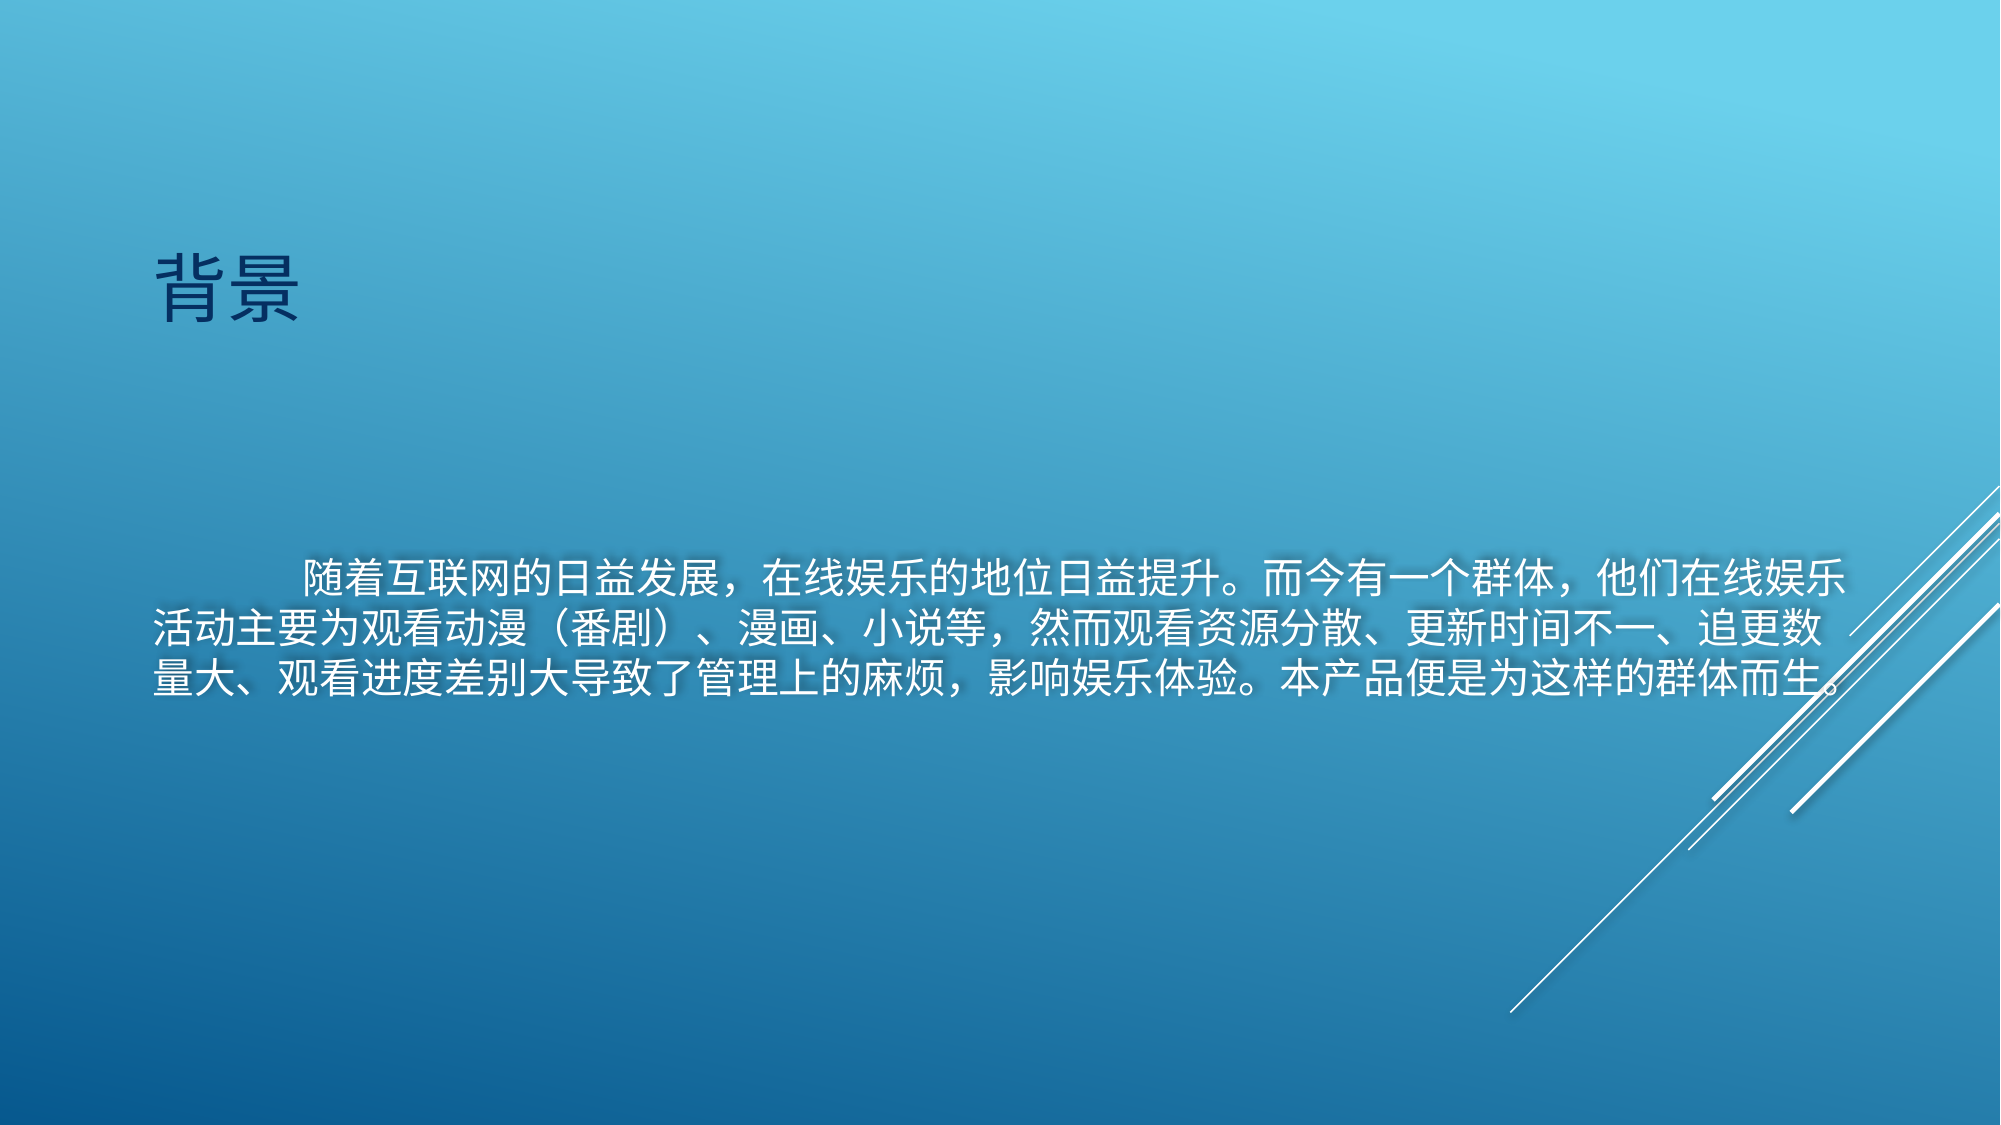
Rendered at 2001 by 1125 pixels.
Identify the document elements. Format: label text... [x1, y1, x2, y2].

title 背景 [137, 177, 1863, 330]
list 随着互联网的日益发展，在线娱乐的地位日益提升。而今有一个群体，他们在线娱乐活动主要为观看动漫（番剧）、漫画、小说等，然而观看资源分散、更新时间不一、追更数量大、观看进度差别大导致了管理上的麻烦，影响娱乐体验。本产品便是为这样的群体而生。 [137, 336, 1863, 917]
